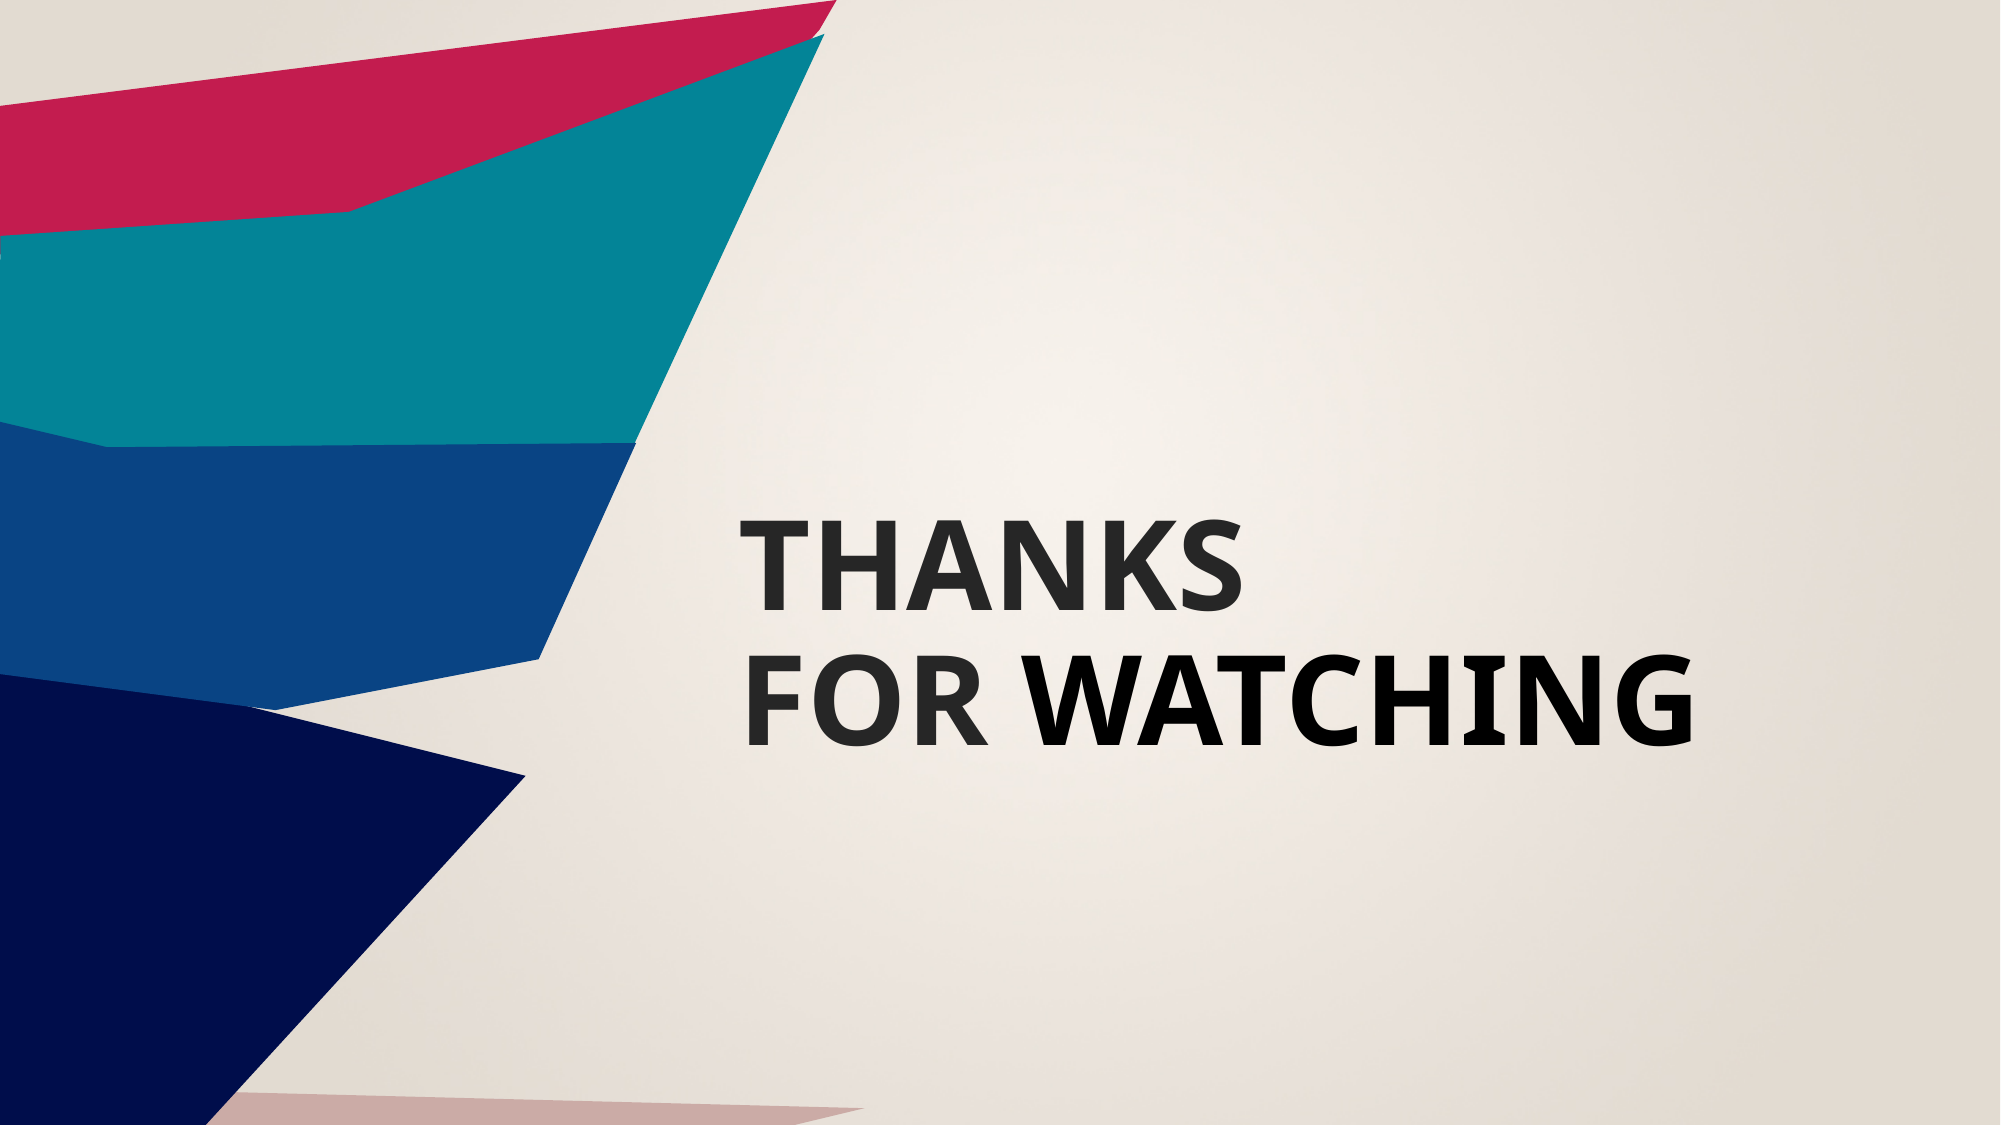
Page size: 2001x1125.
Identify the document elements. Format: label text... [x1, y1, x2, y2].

title THANKS FOR WATCHING [723, 388, 1863, 781]
picture [0, 0, 828, 105]
picture [237, 0, 2001, 1125]
